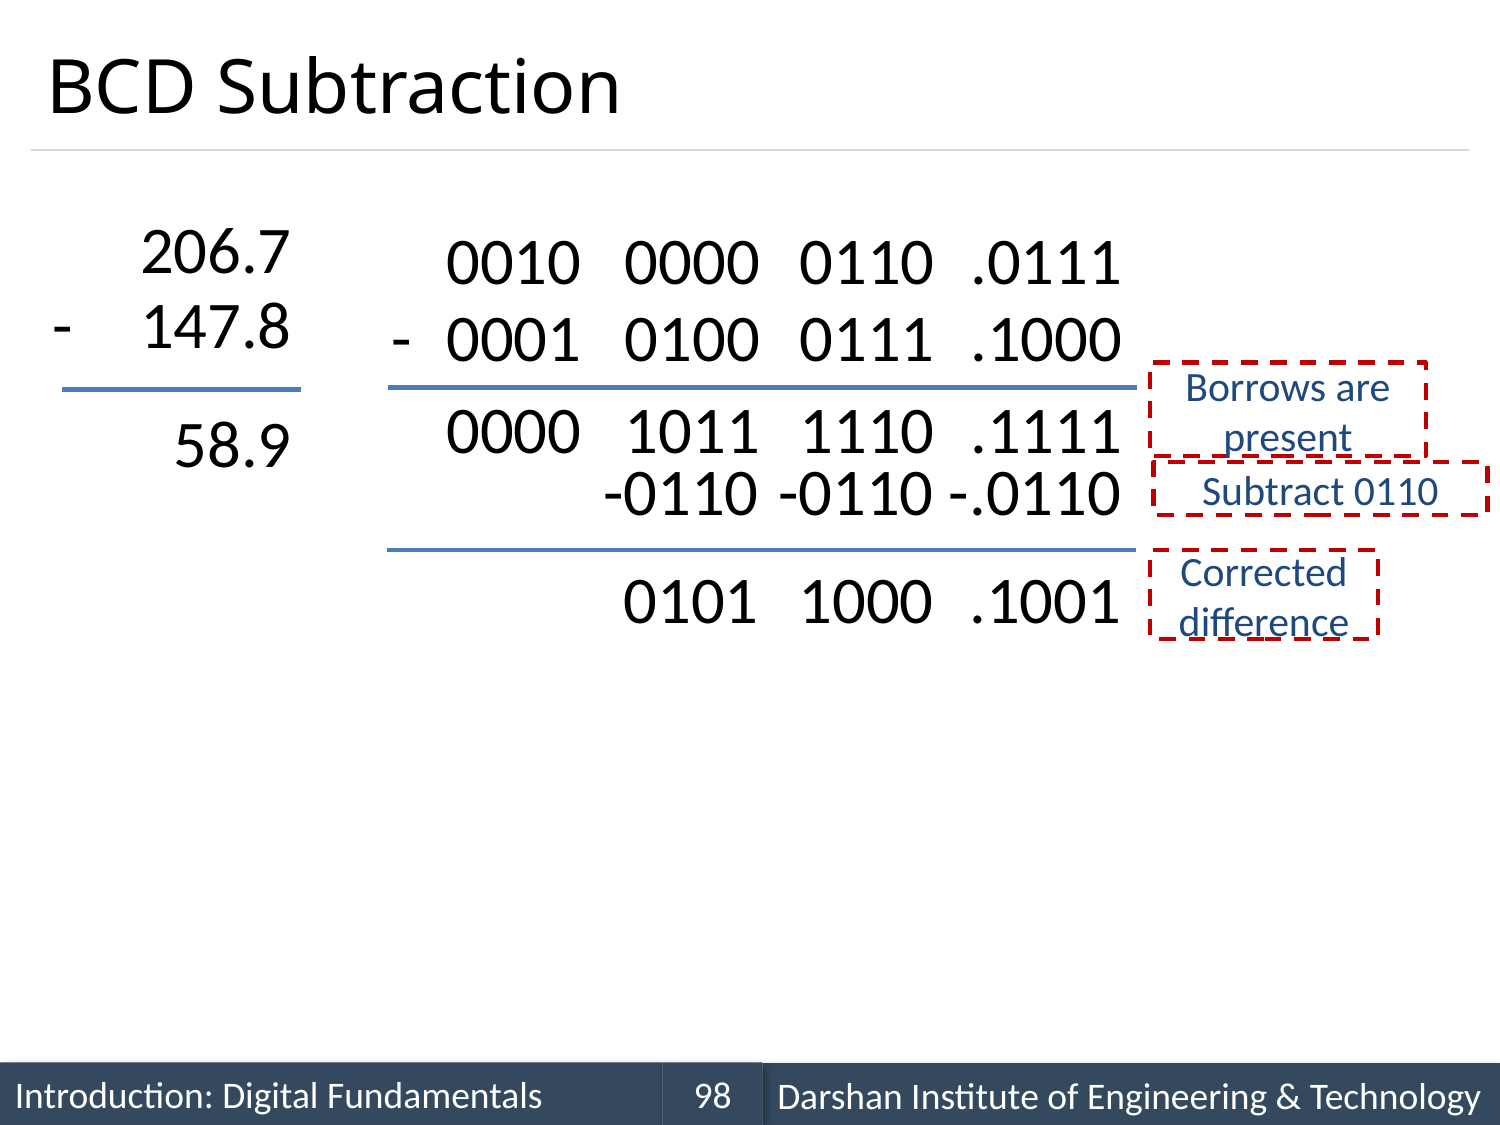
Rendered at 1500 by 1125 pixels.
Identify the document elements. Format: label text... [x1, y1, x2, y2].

text_box Corrected difference [1148, 548, 1380, 641]
text_box 0101 [609, 558, 774, 645]
text_box 0100 [610, 287, 775, 379]
text_box Borrows are present [1148, 360, 1428, 458]
text_box 1000 [784, 558, 949, 645]
text_box .1000 [955, 287, 1138, 379]
text_box 1011 [610, 379, 775, 387]
text_box Subtract 0110 [1151, 460, 1490, 517]
text_box 147.8 [125, 274, 307, 370]
text_box -.0110 [934, 441, 1137, 537]
text_box -0110 [588, 441, 763, 537]
text_box 0001 [431, 287, 597, 379]
text_box 1110 [785, 395, 950, 441]
title BCD Subtraction [31, 17, 1469, 150]
text_box 0000 [431, 379, 597, 387]
text_box 206.7 [125, 199, 307, 274]
text_box .1111 [955, 392, 1138, 474]
text_box 0010 [431, 210, 597, 287]
text_box 0110 [785, 210, 950, 287]
text_box 1011 [610, 395, 775, 441]
text_box - [376, 287, 427, 383]
text_box 58.9 [158, 393, 307, 489]
text_box 0000 [610, 210, 775, 287]
text_box -0110 [763, 441, 934, 537]
text_box 1110 [785, 379, 950, 387]
text_box .1001 [954, 551, 1137, 645]
text_box .1111 [955, 379, 1138, 387]
text_box - [37, 274, 88, 370]
text_box 0111 [785, 287, 950, 379]
text_box .0111 [955, 210, 1138, 287]
text_box 0000 [431, 395, 597, 474]
